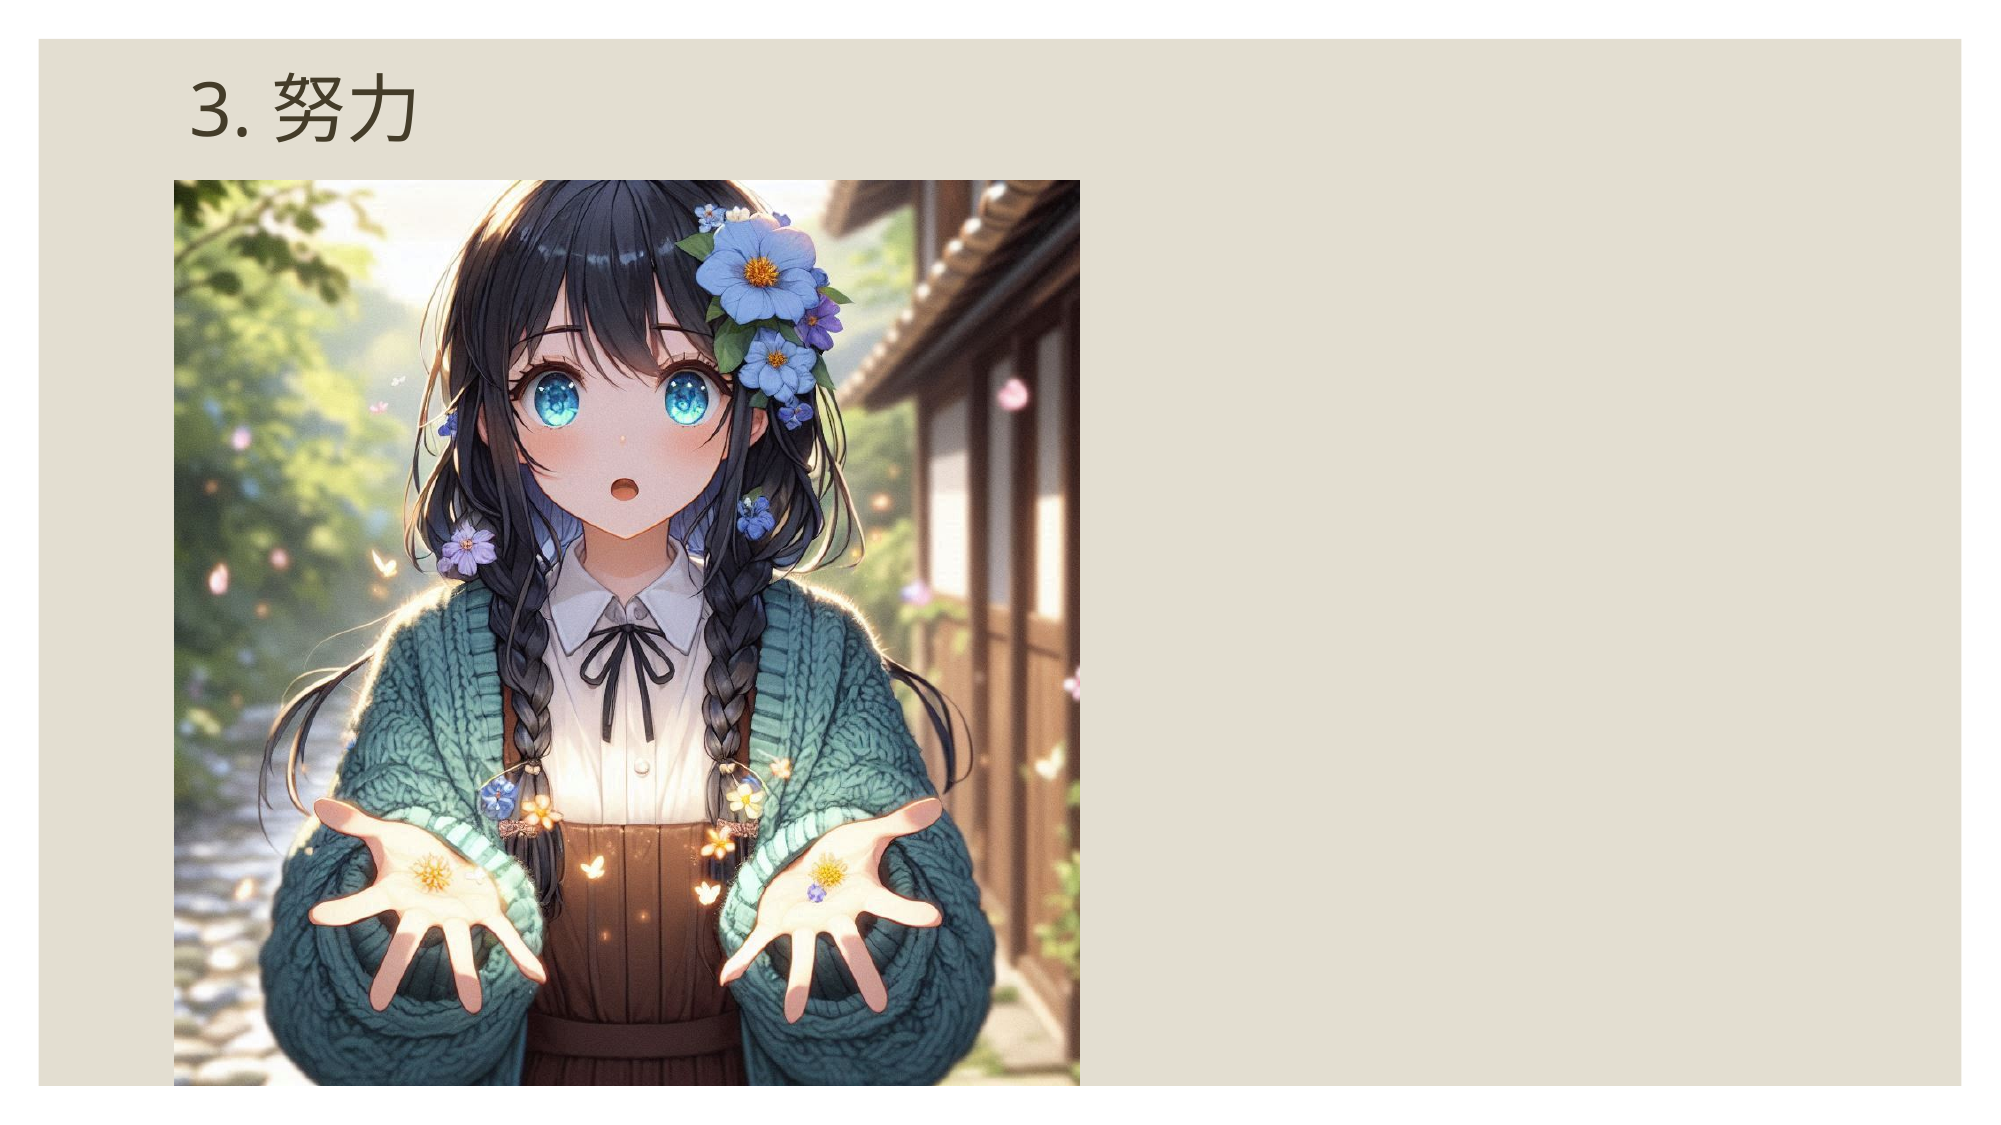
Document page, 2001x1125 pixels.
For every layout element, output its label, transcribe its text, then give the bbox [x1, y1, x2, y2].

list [174, 180, 1080, 1086]
title 3.努力 [174, 0, 1825, 225]
